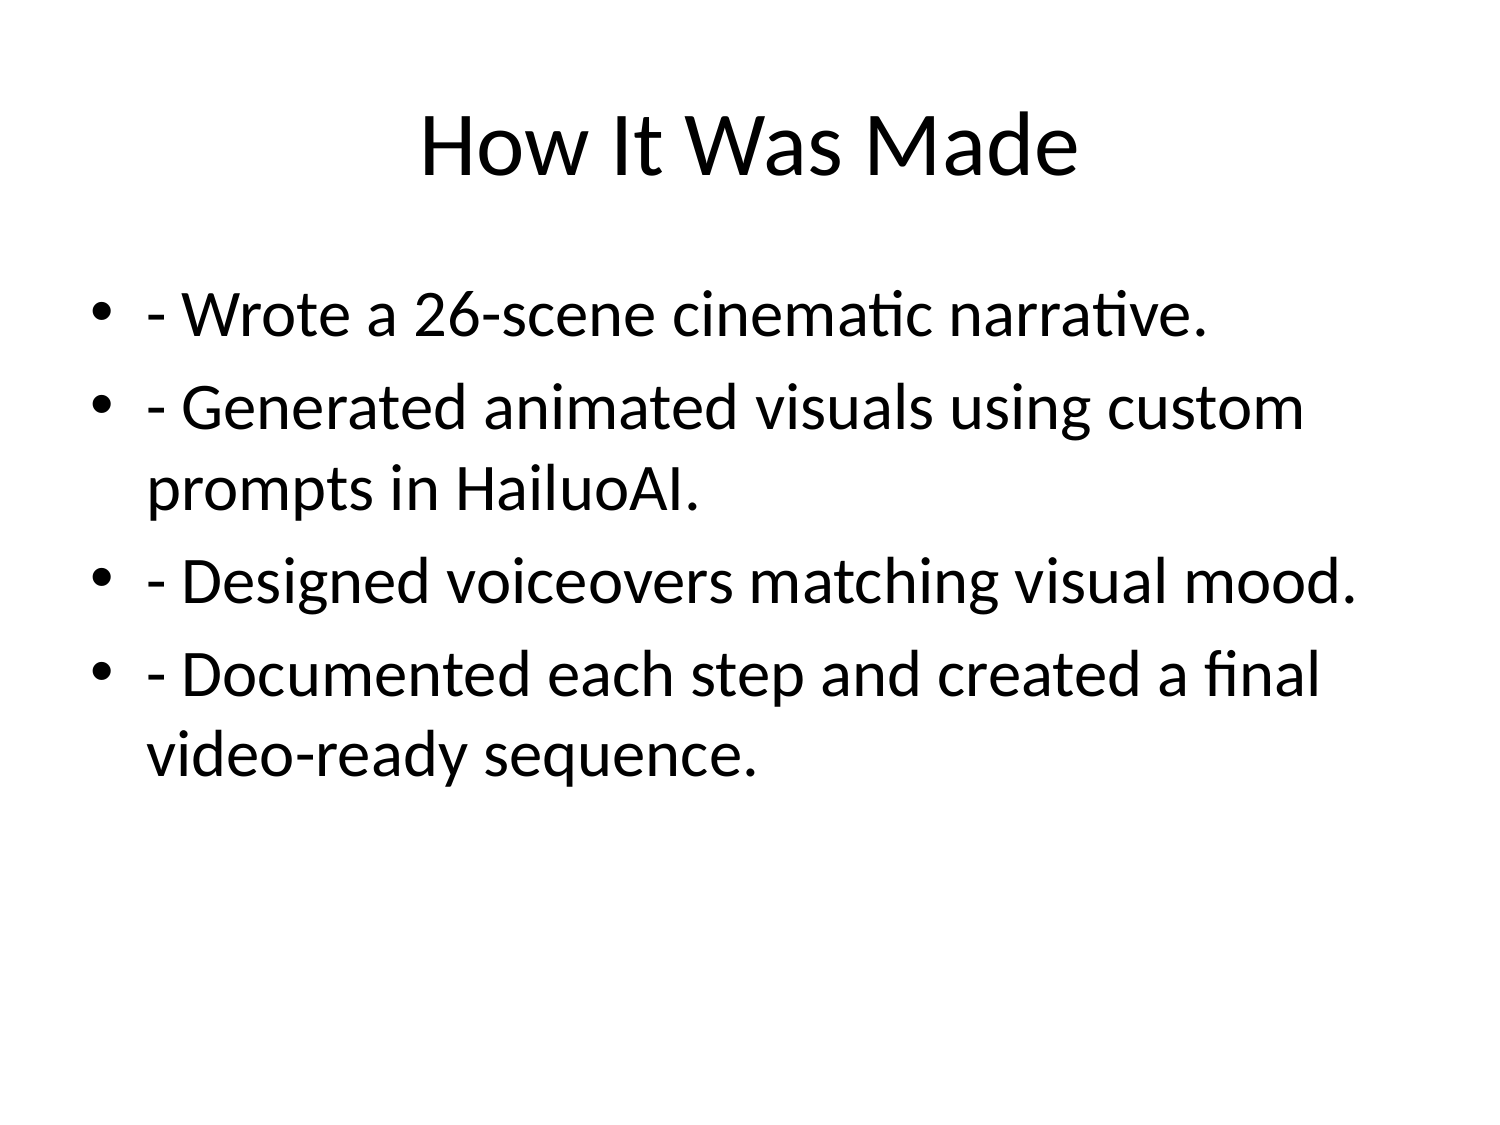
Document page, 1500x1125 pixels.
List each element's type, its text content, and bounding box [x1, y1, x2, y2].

title How It Was Made [75, 45, 1425, 233]
list - Wrote a 26-scene cinematic narrative. - Generated animated visuals using custom prompts in HailuoAI. - Designed voiceovers matching visual mood. - Documented each step and created a final video-ready sequence. [75, 262, 1425, 1005]
